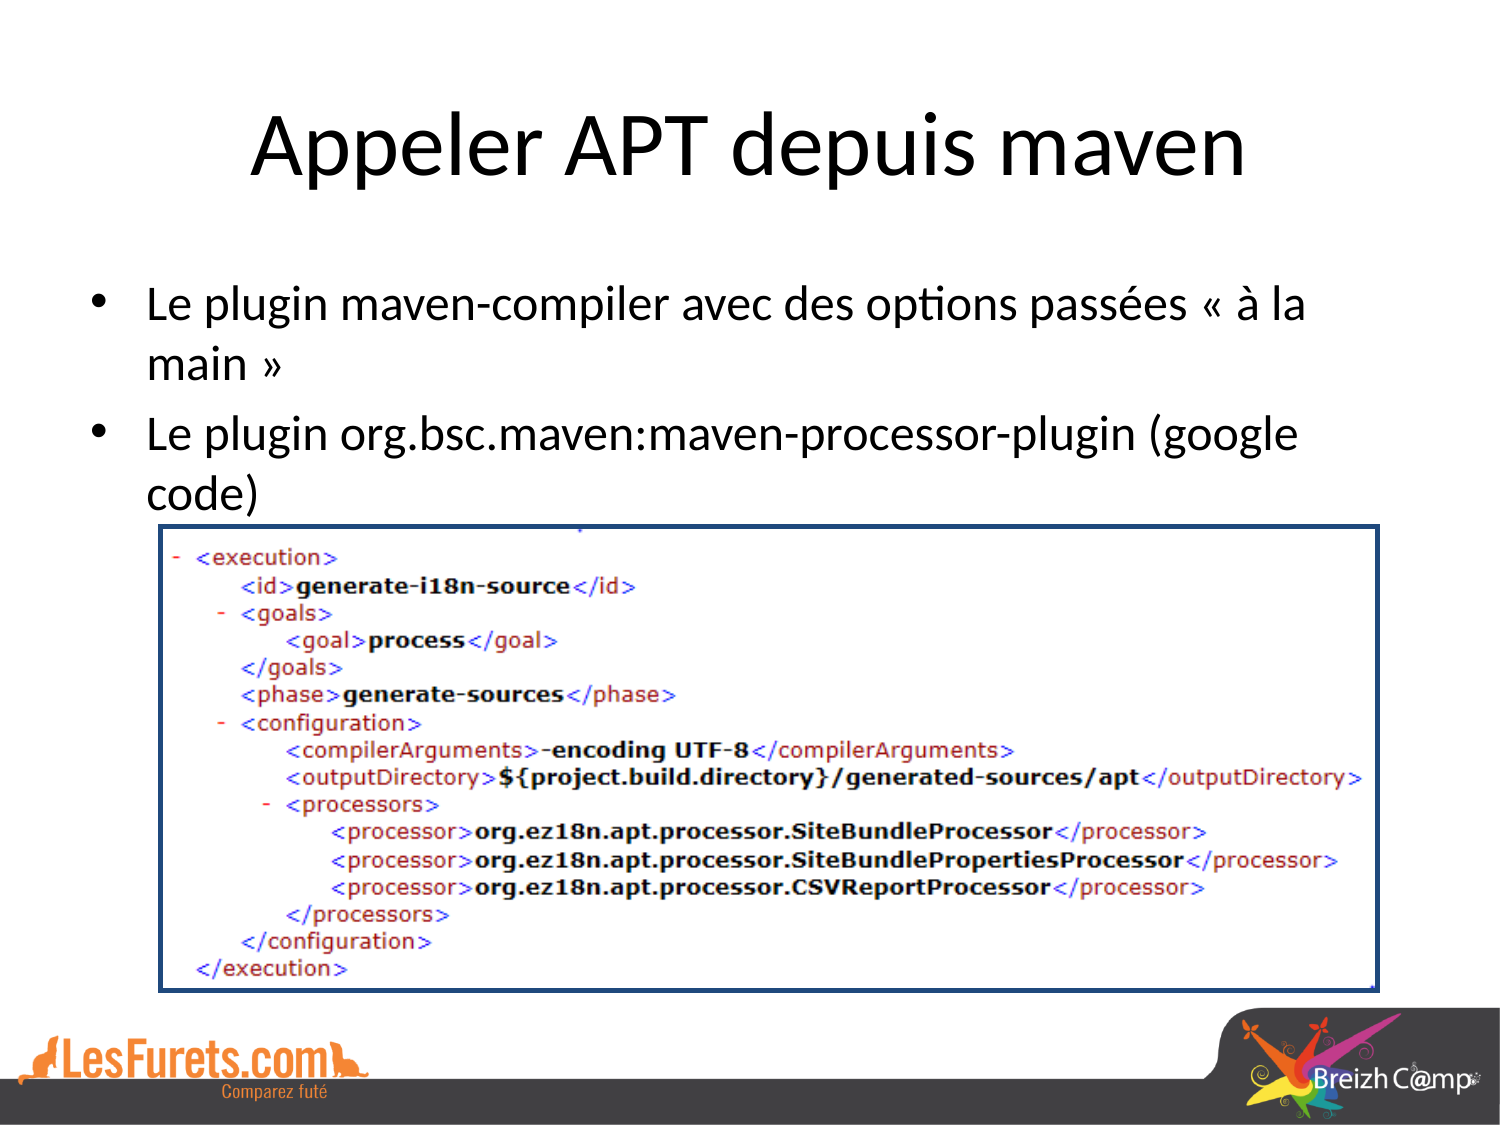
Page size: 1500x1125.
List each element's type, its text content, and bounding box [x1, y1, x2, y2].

list Le plugin maven-compiler avec des options passées « à la main » Le plugin org.bsc.maven:maven-processor-plugin (google code) [75, 262, 1425, 463]
title Appeler APT depuis maven [75, 45, 1425, 233]
picture [0, 0, 1500, 1125]
